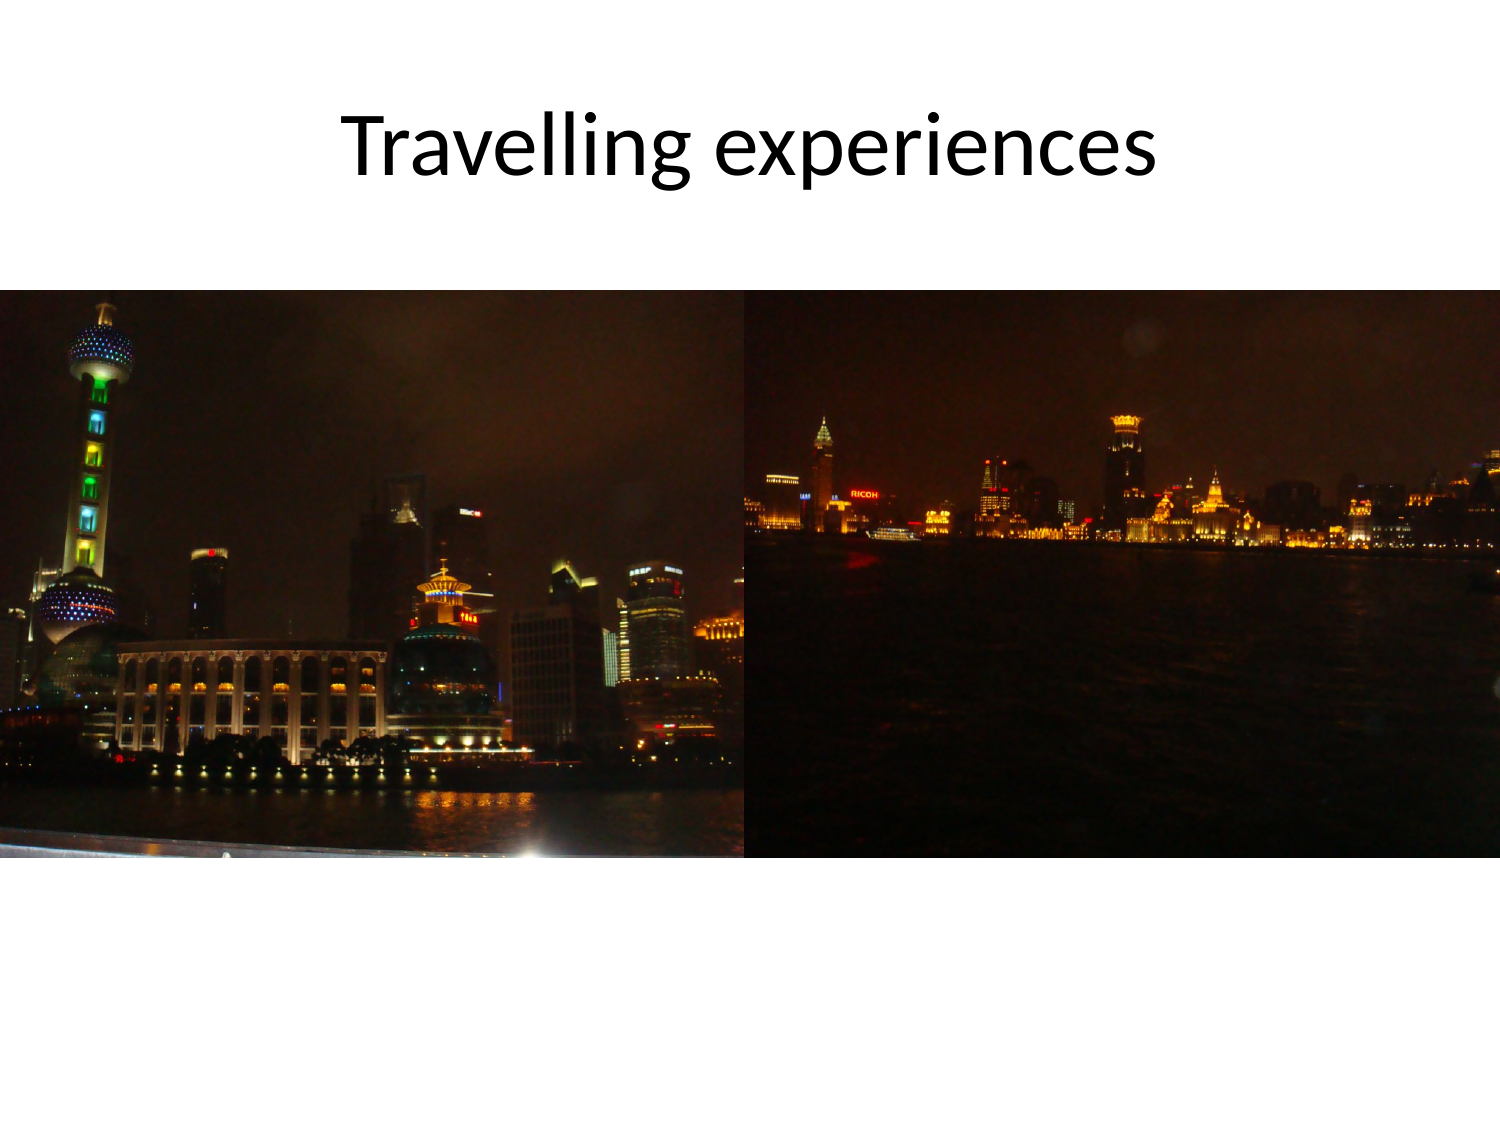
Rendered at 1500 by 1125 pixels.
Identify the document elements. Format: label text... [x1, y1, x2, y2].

picture [0, 290, 1500, 858]
title Travelling experiences [75, 45, 1425, 233]
